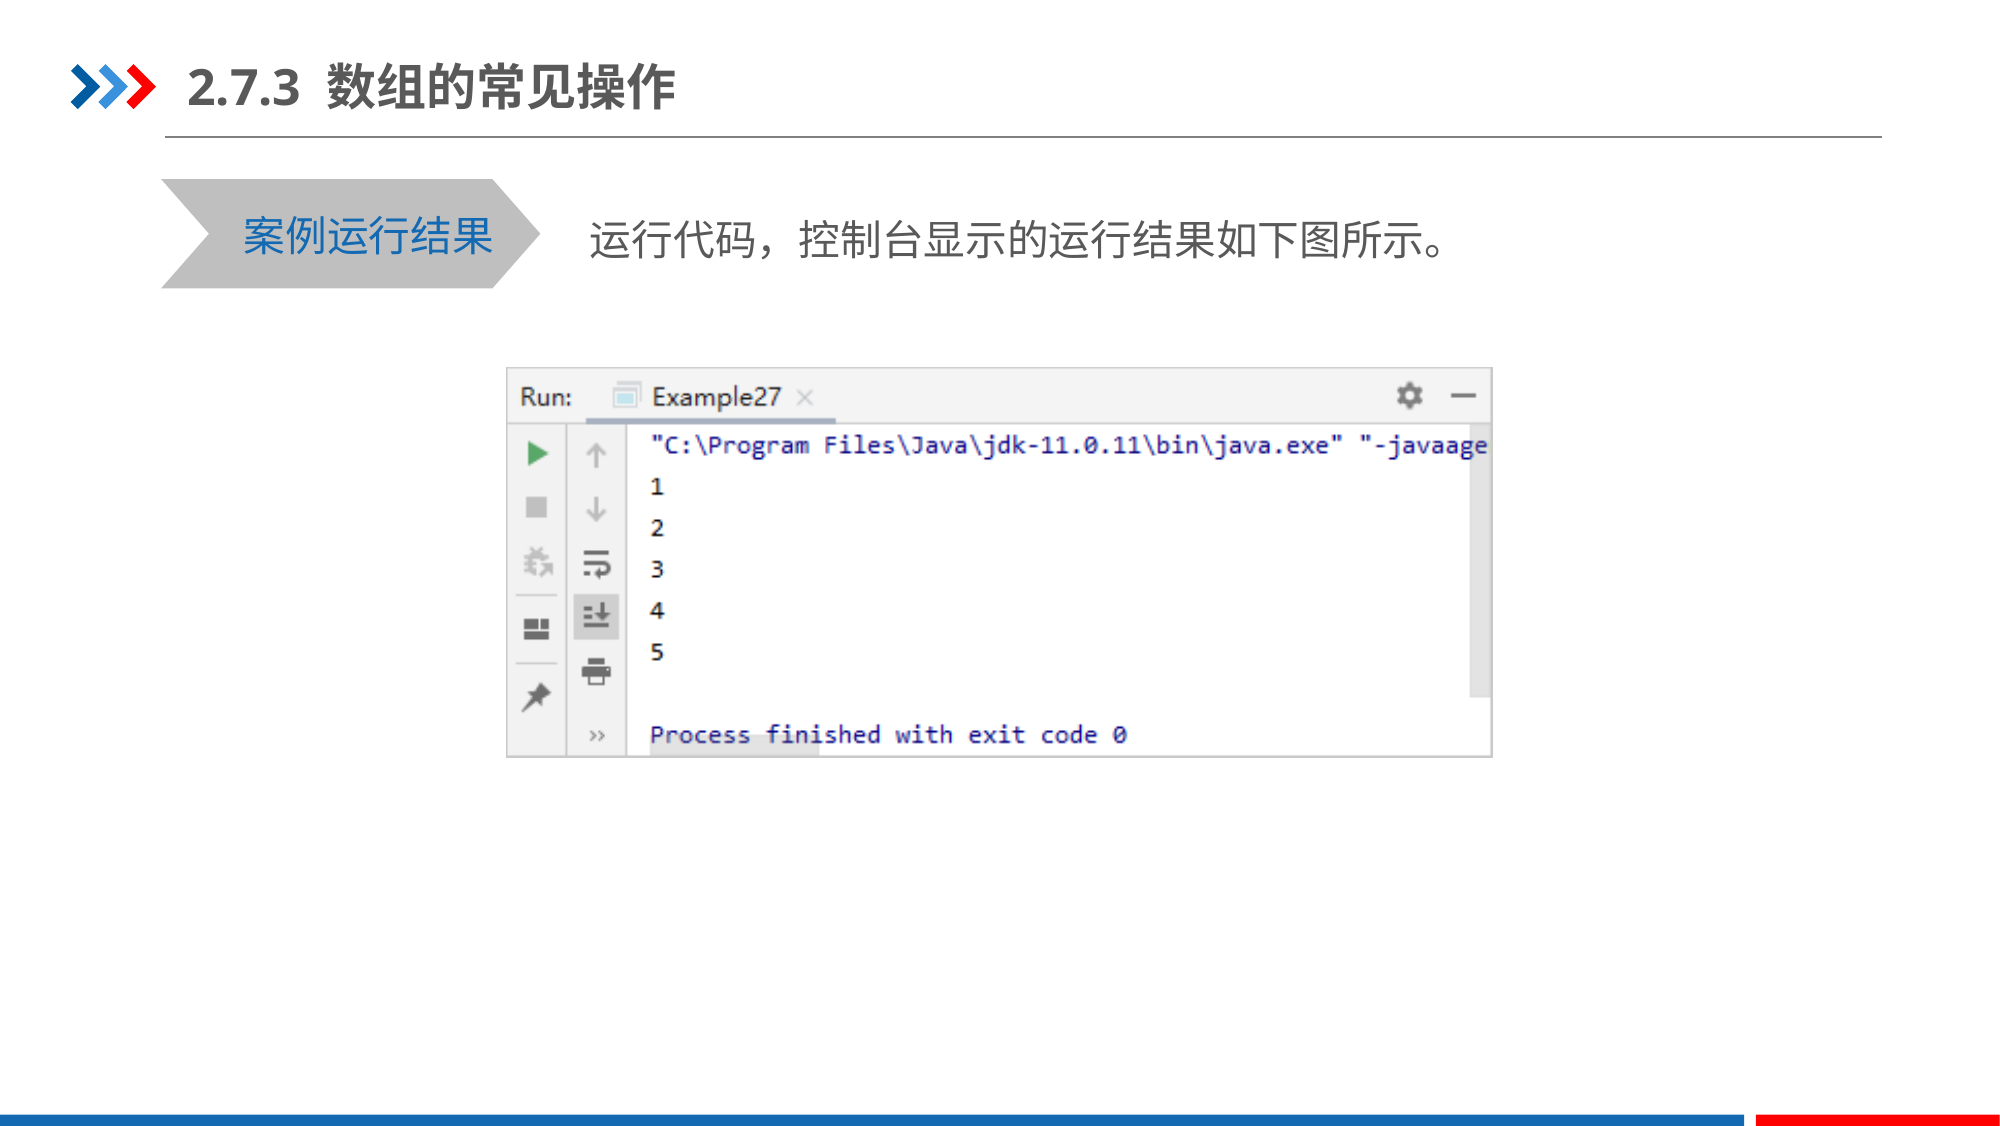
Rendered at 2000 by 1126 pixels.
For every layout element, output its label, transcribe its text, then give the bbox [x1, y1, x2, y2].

text_box 运行代码，控制台显示的运行结果如下图所示。 [574, 181, 1482, 272]
text_box [161, 179, 541, 289]
text_box 2.7.3 数组的常见操作 [187, 43, 1012, 127]
picture [506, 367, 1493, 758]
text_box 案例运行结果 [229, 202, 509, 267]
